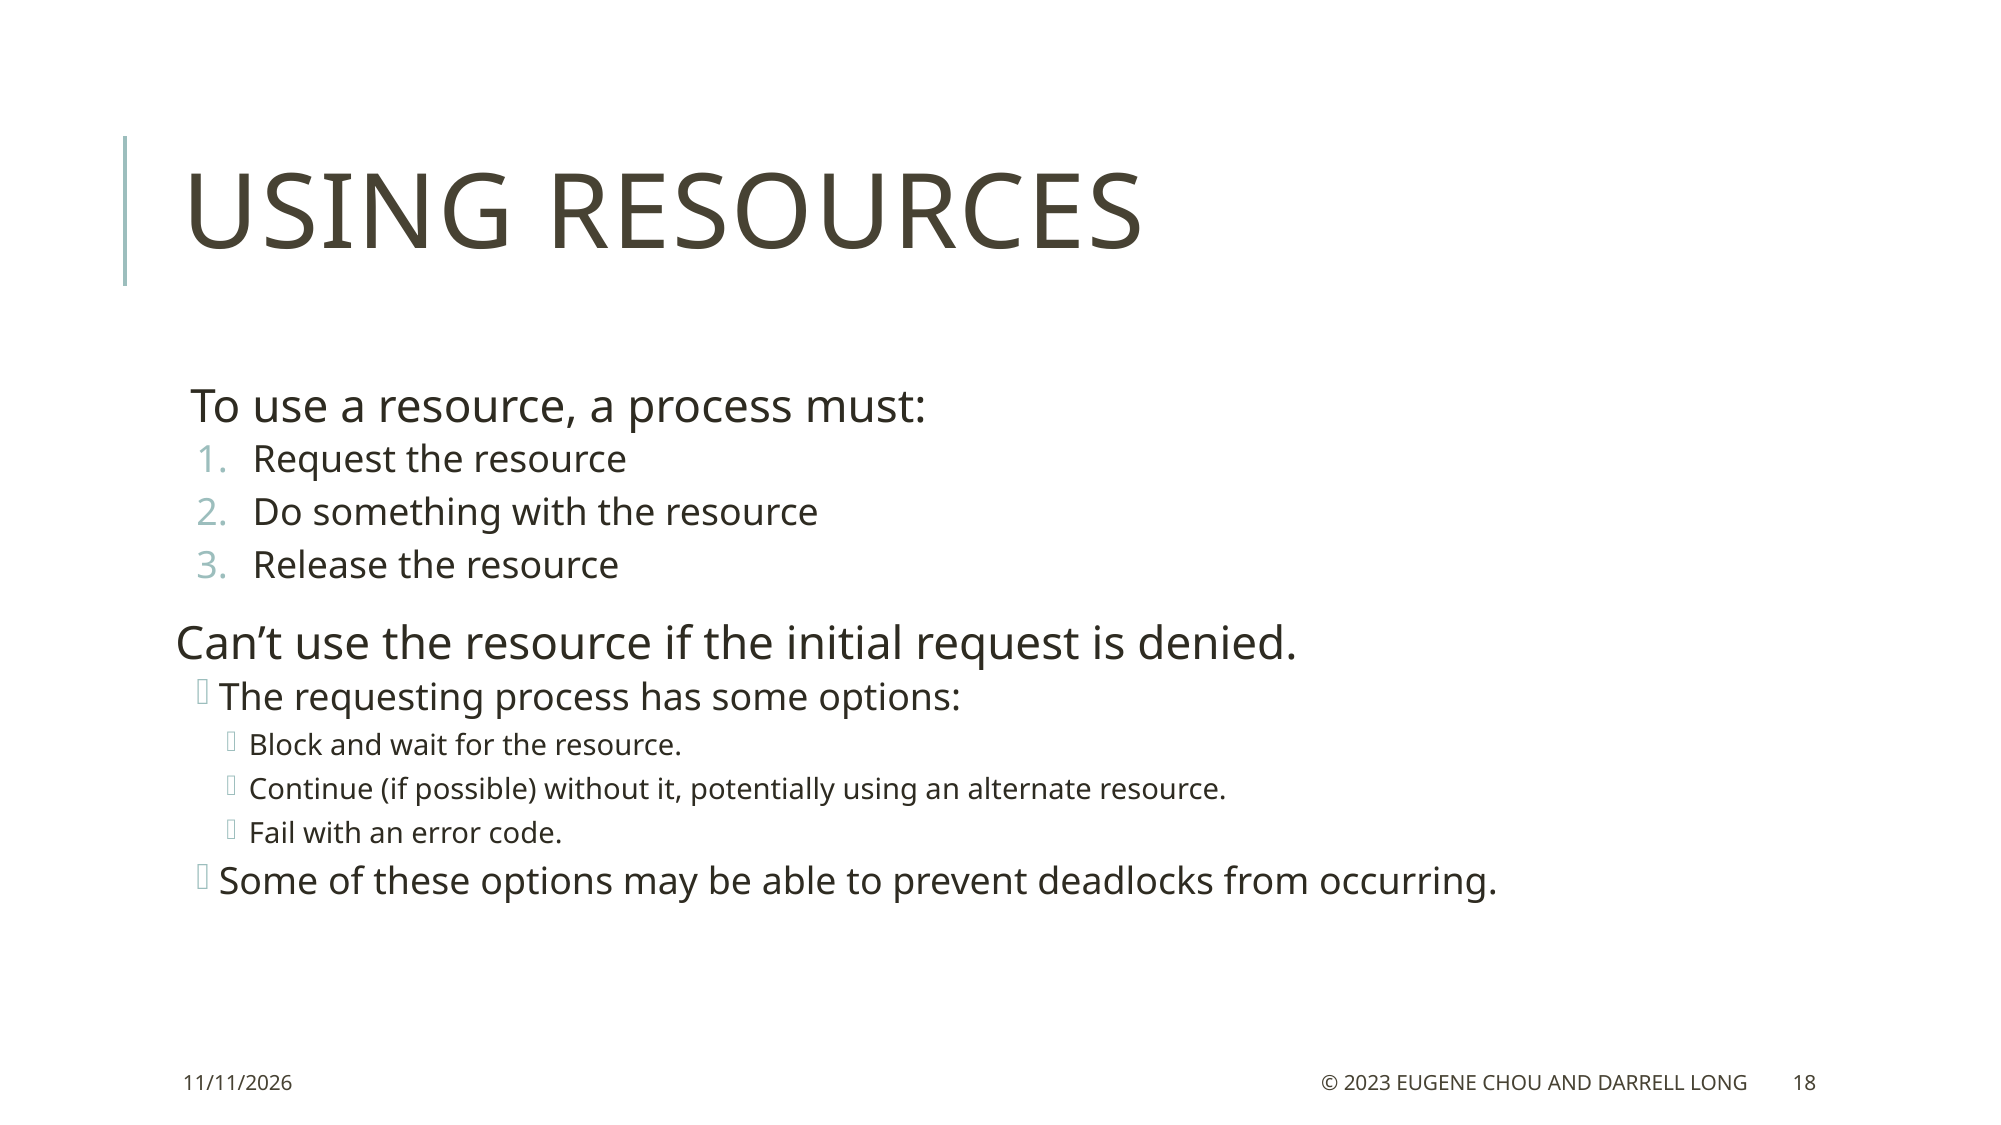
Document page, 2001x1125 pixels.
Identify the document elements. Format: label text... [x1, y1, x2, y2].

footer © 2023 Eugene Chou and Darrell Long [794, 1061, 1763, 1107]
list To use a resource, a process must: Request the resource Do something with the resource Release the resource Can’t use the resource if the initial request is denied. The requesting process has some options: Block and wait for the resource. Continue (if possible) without it, potentially using an alternate resource. Fail with an error code. Some of these options may be able to prevent deadlocks from occurring. [168, 375, 1763, 1035]
title Using resources [168, 96, 1763, 342]
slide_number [168, 1061, 522, 1107]
slide_number 18 [1777, 1061, 1938, 1107]
